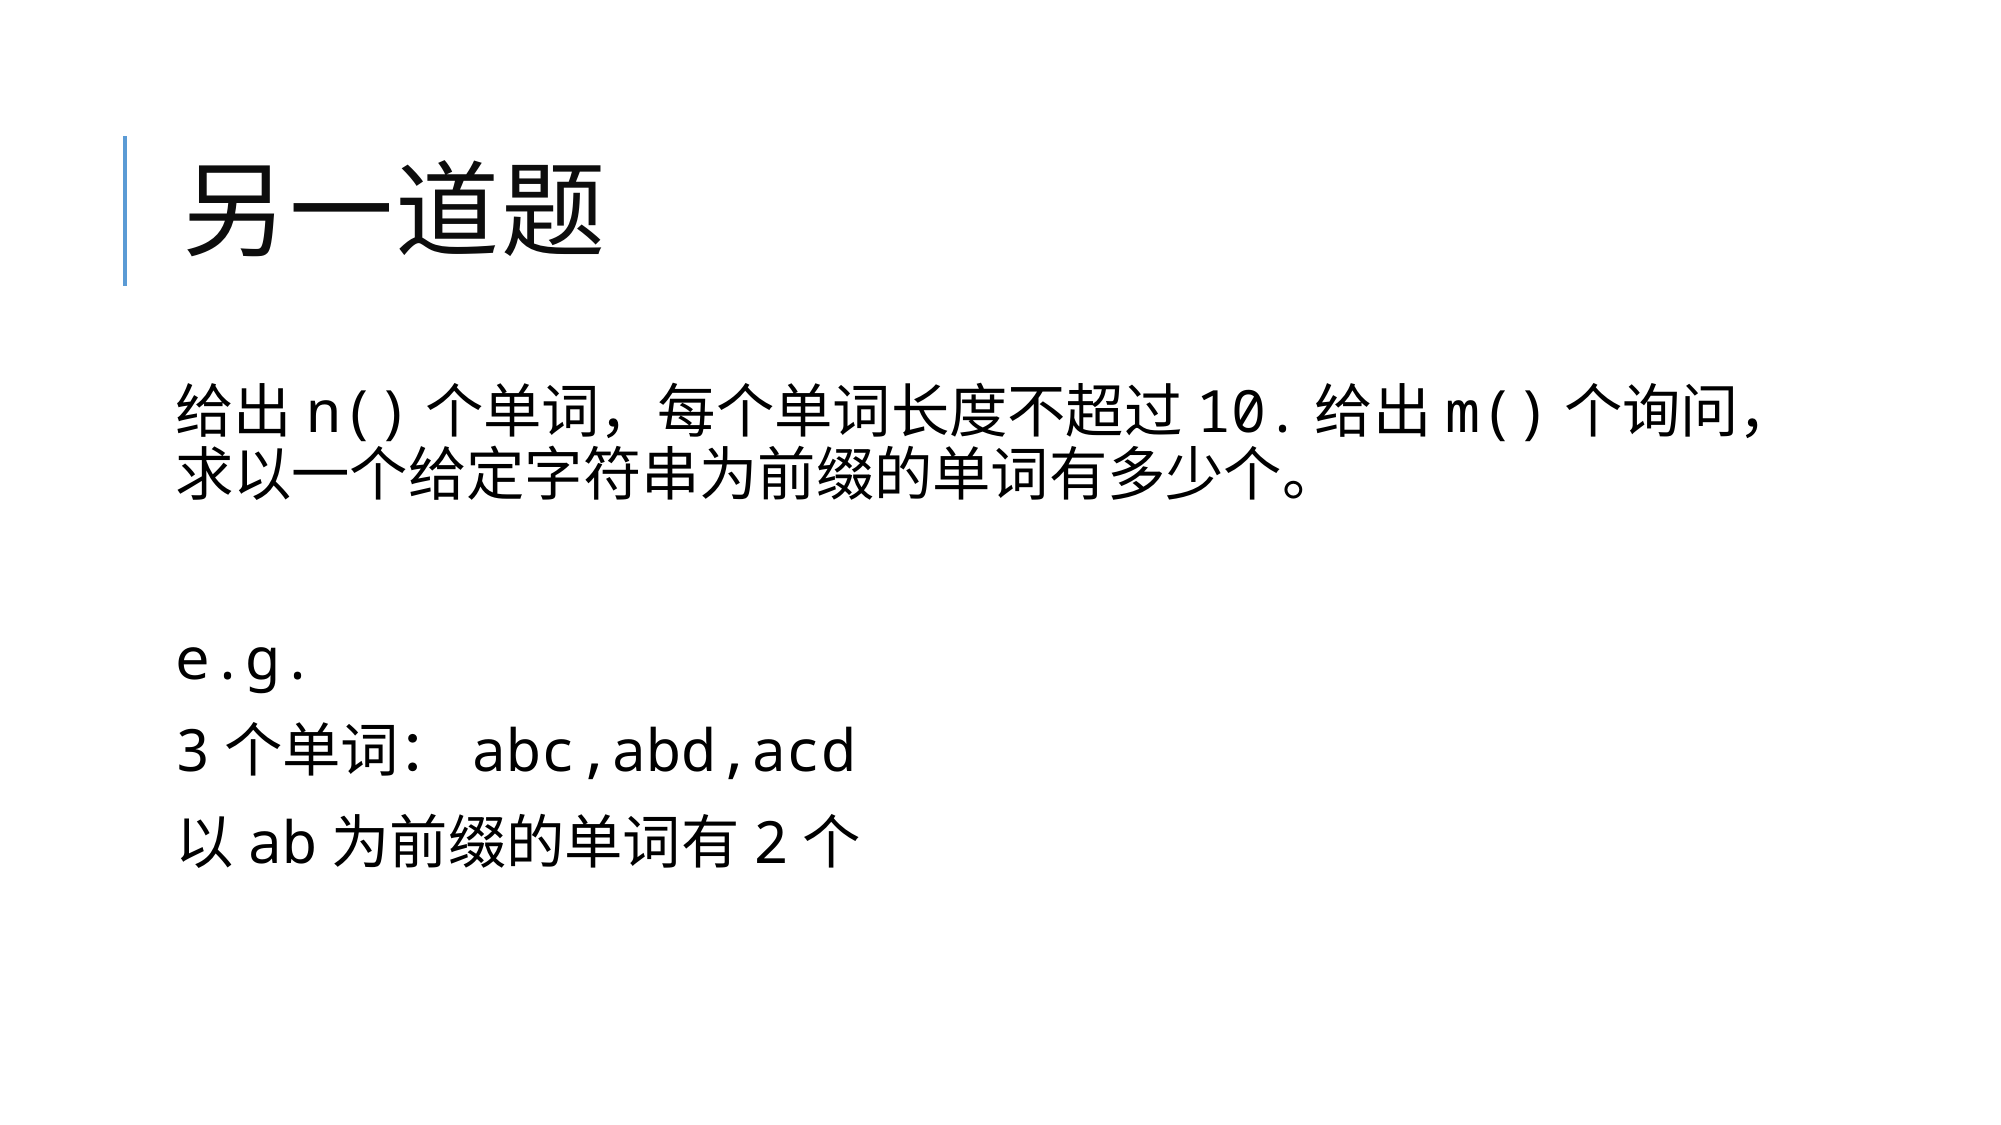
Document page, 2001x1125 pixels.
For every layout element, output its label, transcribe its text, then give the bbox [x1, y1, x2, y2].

title 另一道题 [168, 96, 1763, 342]
